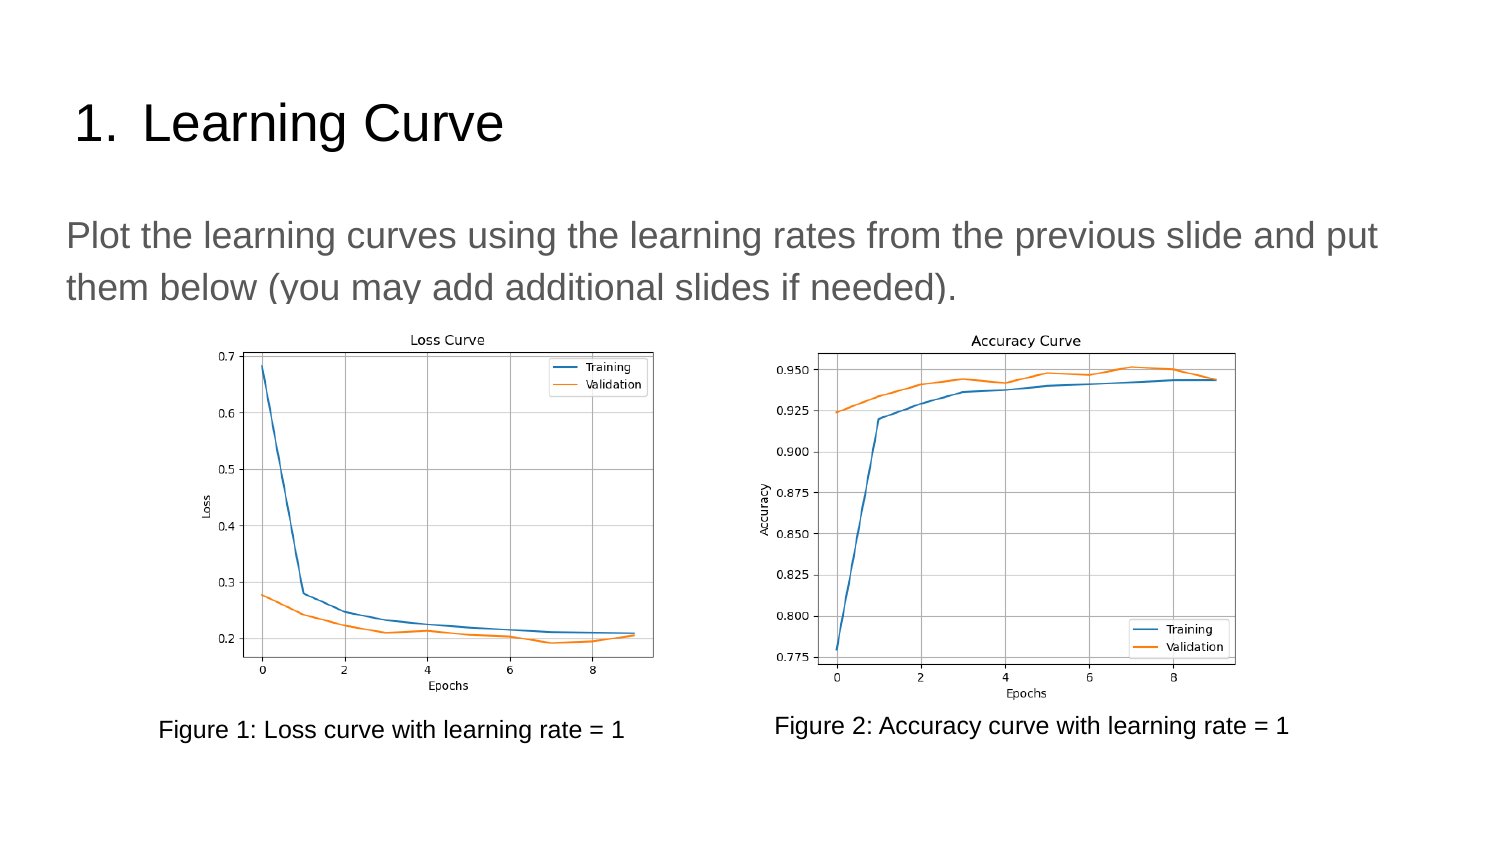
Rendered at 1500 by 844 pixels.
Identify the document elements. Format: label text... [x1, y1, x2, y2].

text_box Figure 1: Loss curve with learning rate = 1 [158, 713, 627, 744]
picture [177, 304, 705, 701]
text_box Figure 2: Accuracy curve with learning rate = 1 [774, 709, 1291, 740]
picture [749, 304, 1288, 708]
list Plot the learning curves using the learning rates from the previous slide and put them below (you may add additional slides if needed). [50, 188, 1450, 750]
title Learning Curve [50, 72, 1450, 168]
